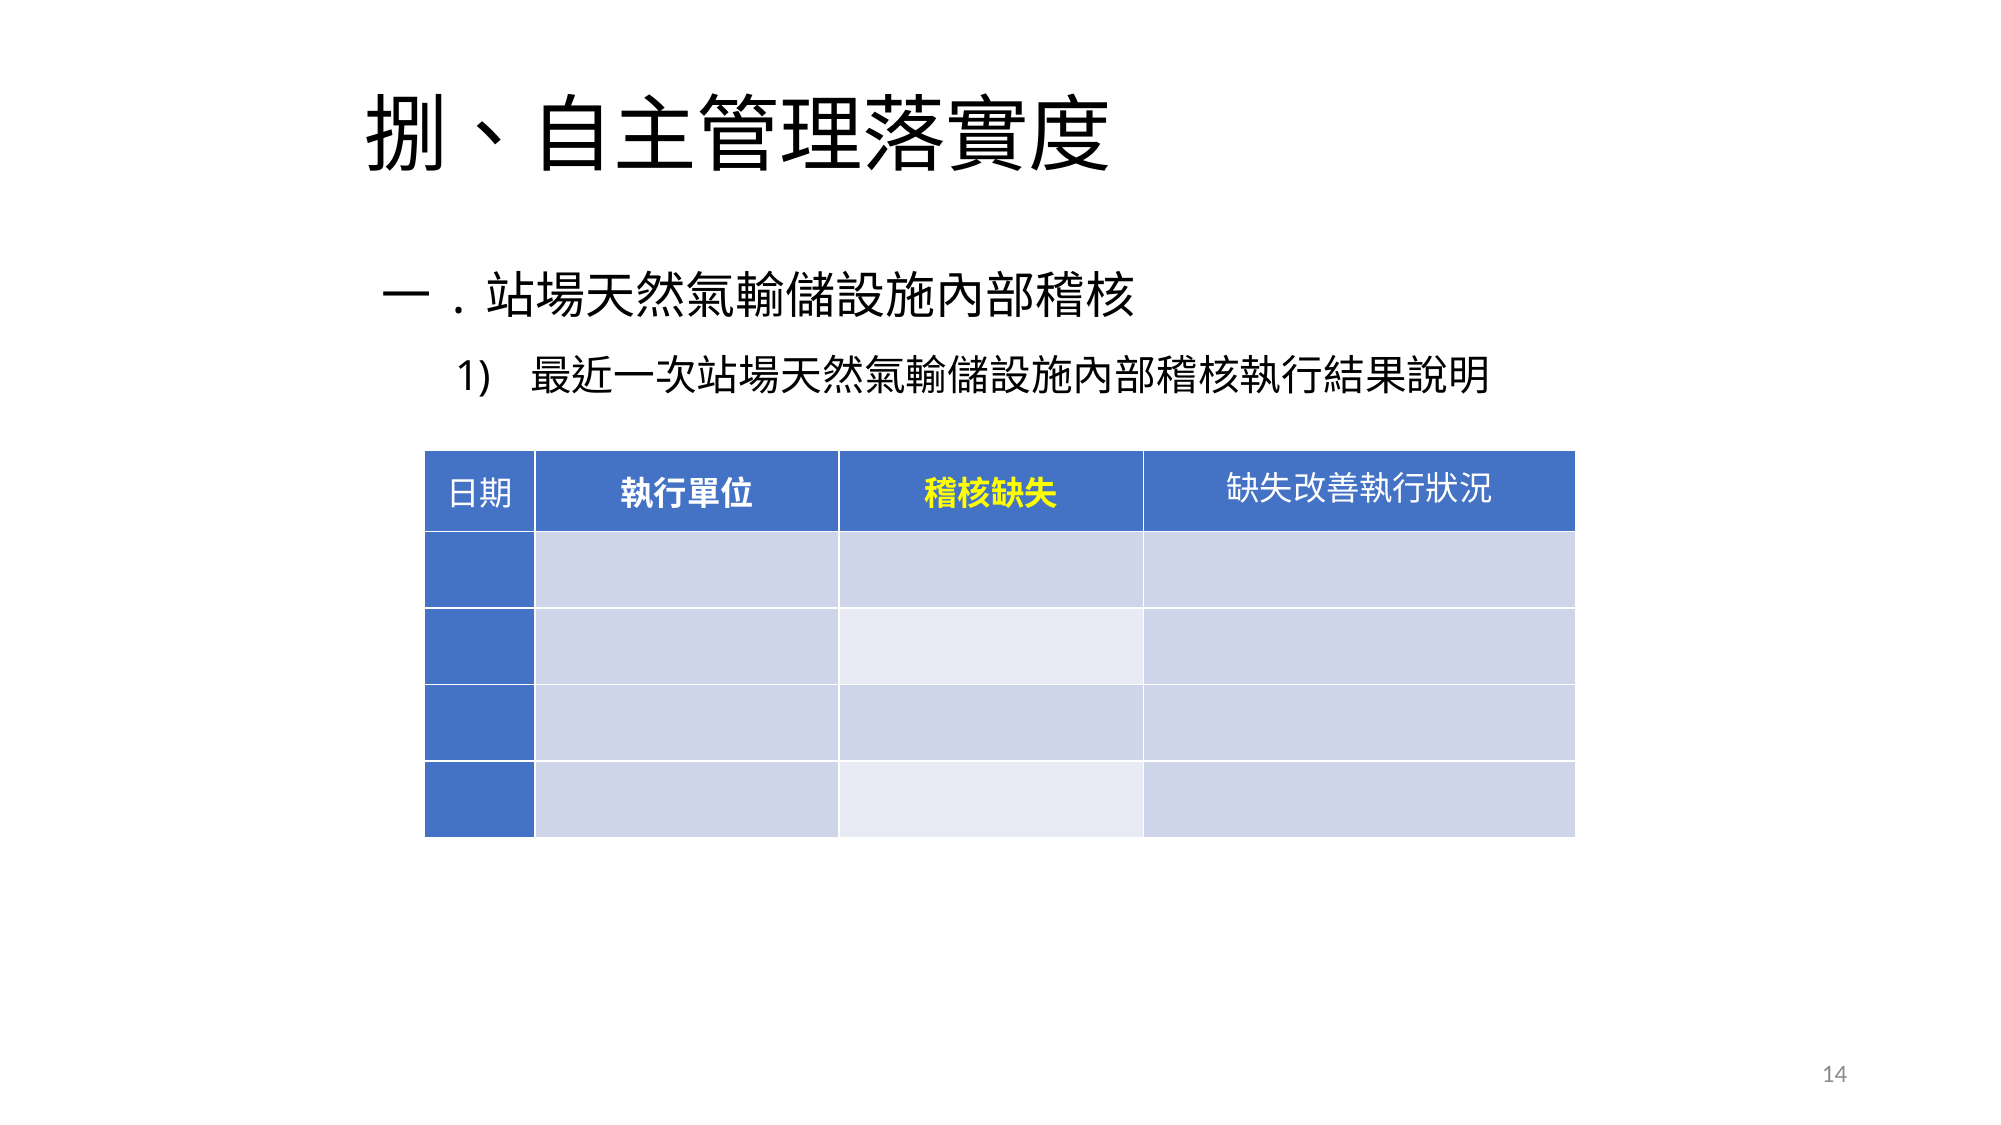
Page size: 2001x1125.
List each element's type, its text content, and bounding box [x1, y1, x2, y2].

table_cell [840, 762, 1143, 837]
table_cell [840, 532, 1143, 607]
table_cell [425, 532, 534, 607]
table_header 稽核缺失 [840, 451, 1143, 531]
table_header 日期 [425, 451, 534, 531]
table_cell [1144, 532, 1575, 607]
table_cell [1144, 609, 1575, 684]
table_cell [1144, 685, 1575, 760]
table_cell [425, 762, 534, 837]
slide_number 14 [1412, 1042, 1863, 1103]
table_header 缺失改善執行狀況 [1144, 451, 1575, 531]
table_cell [425, 685, 534, 760]
table_cell [536, 762, 838, 837]
text_box 一.站場天然氣輸儲設施內部稽核 最近一次站場天然氣輸儲設施內部稽核執行結果說明 [366, 226, 1604, 407]
table_cell [536, 532, 838, 607]
table_cell [536, 609, 838, 684]
title 捌、自主管理落實度 [362, 43, 1507, 232]
table_cell [1144, 762, 1575, 837]
table_header 執行單位 [536, 451, 838, 531]
table_cell [840, 609, 1143, 684]
table_cell [536, 685, 838, 760]
table_cell [425, 609, 534, 684]
table_cell [840, 685, 1143, 760]
